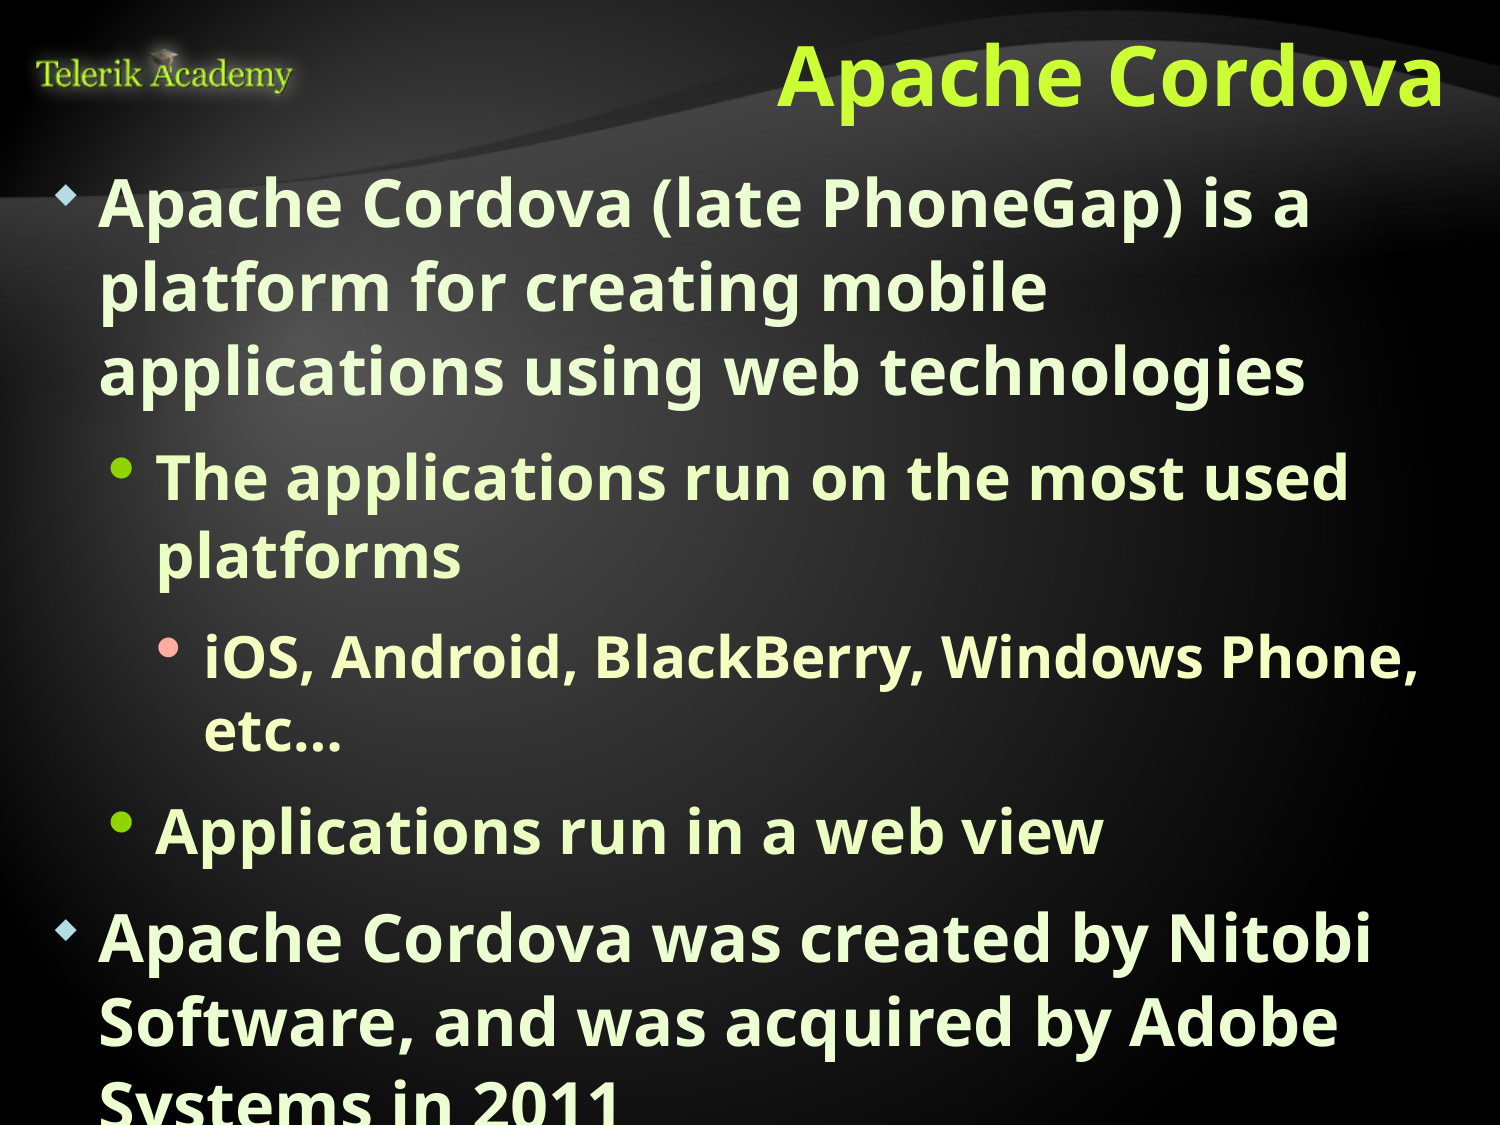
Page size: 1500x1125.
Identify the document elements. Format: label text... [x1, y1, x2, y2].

picture [0, 0, 1500, 1125]
title Apache Cordova [300, 12, 1463, 149]
list Apache Cordova (late PhoneGap) is a platform for creating mobile applications using web technologies The applications run on the most used platforms iOS, Android, BlackBerry, Windows Phone, etc… Applications run in a web view Apache Cordova was created by Nitobi Software, and was acquired by Adobe Systems in 2011 [37, 149, 1463, 1100]
